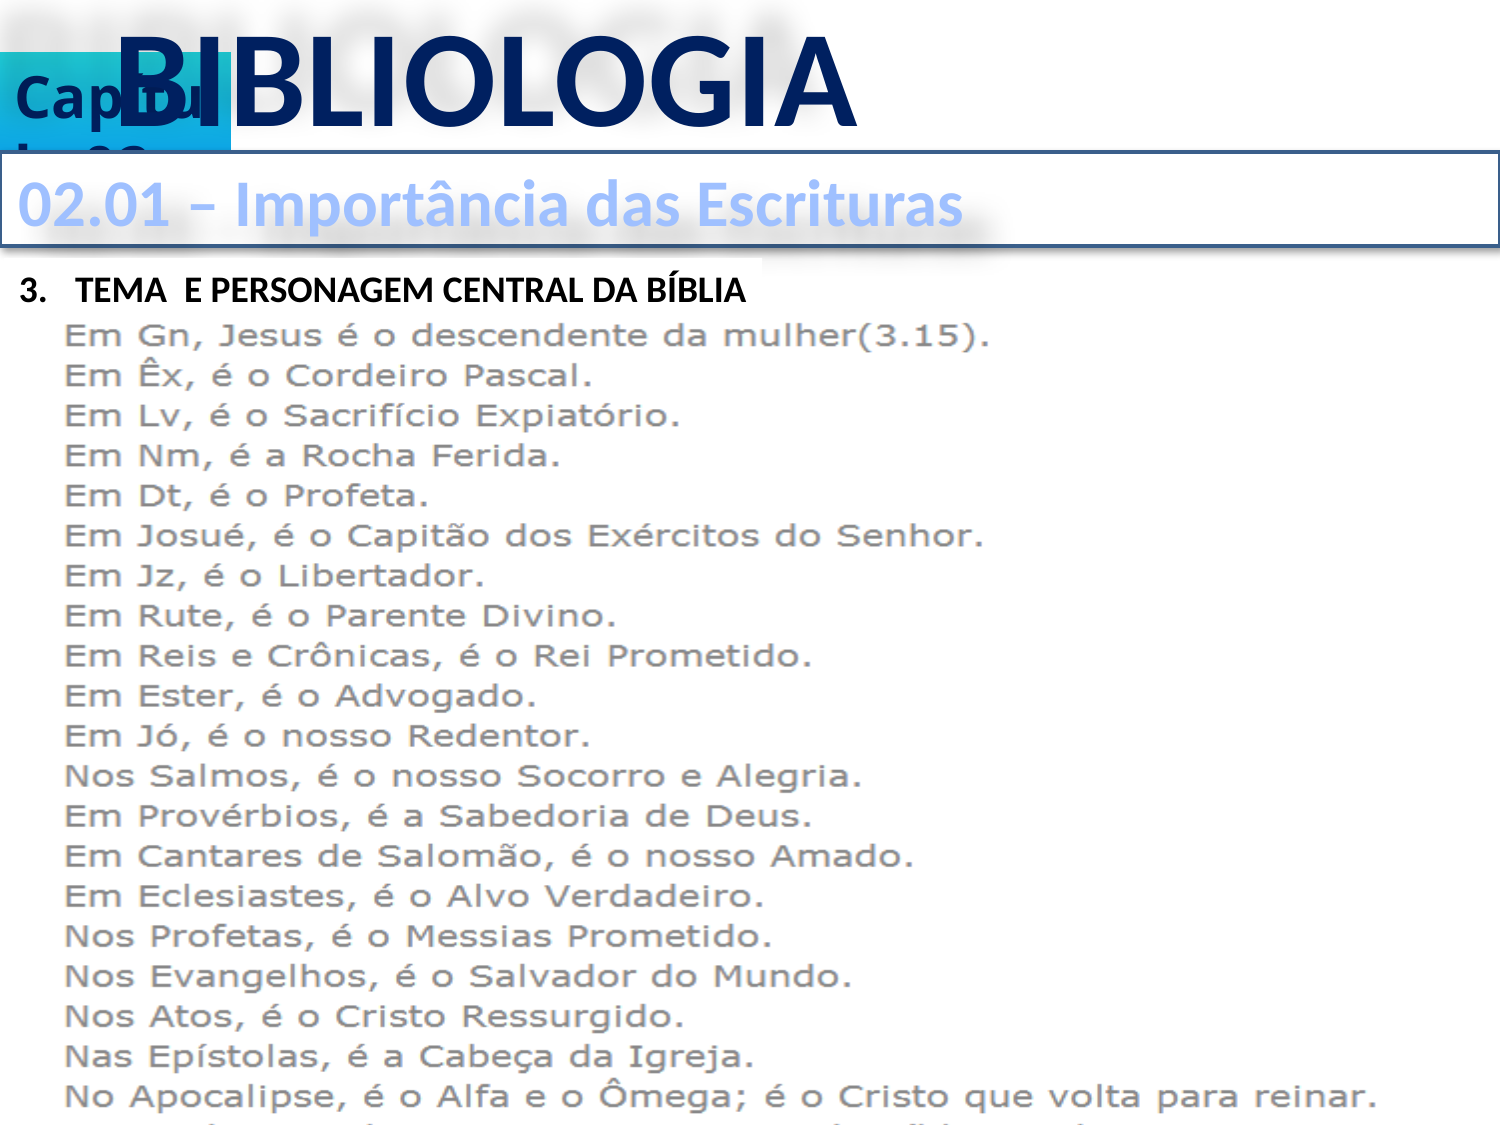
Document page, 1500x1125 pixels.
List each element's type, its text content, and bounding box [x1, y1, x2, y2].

text_box 02.01 – Importância das Escrituras [3, 152, 981, 248]
text_box BIBLIOLOGIA [81, 0, 891, 152]
picture [46, 316, 1395, 1125]
text_box TEMA E PERSONAGEM CENTRAL DA BÍBLIA [4, 257, 763, 318]
text_box [891, 150, 1500, 248]
